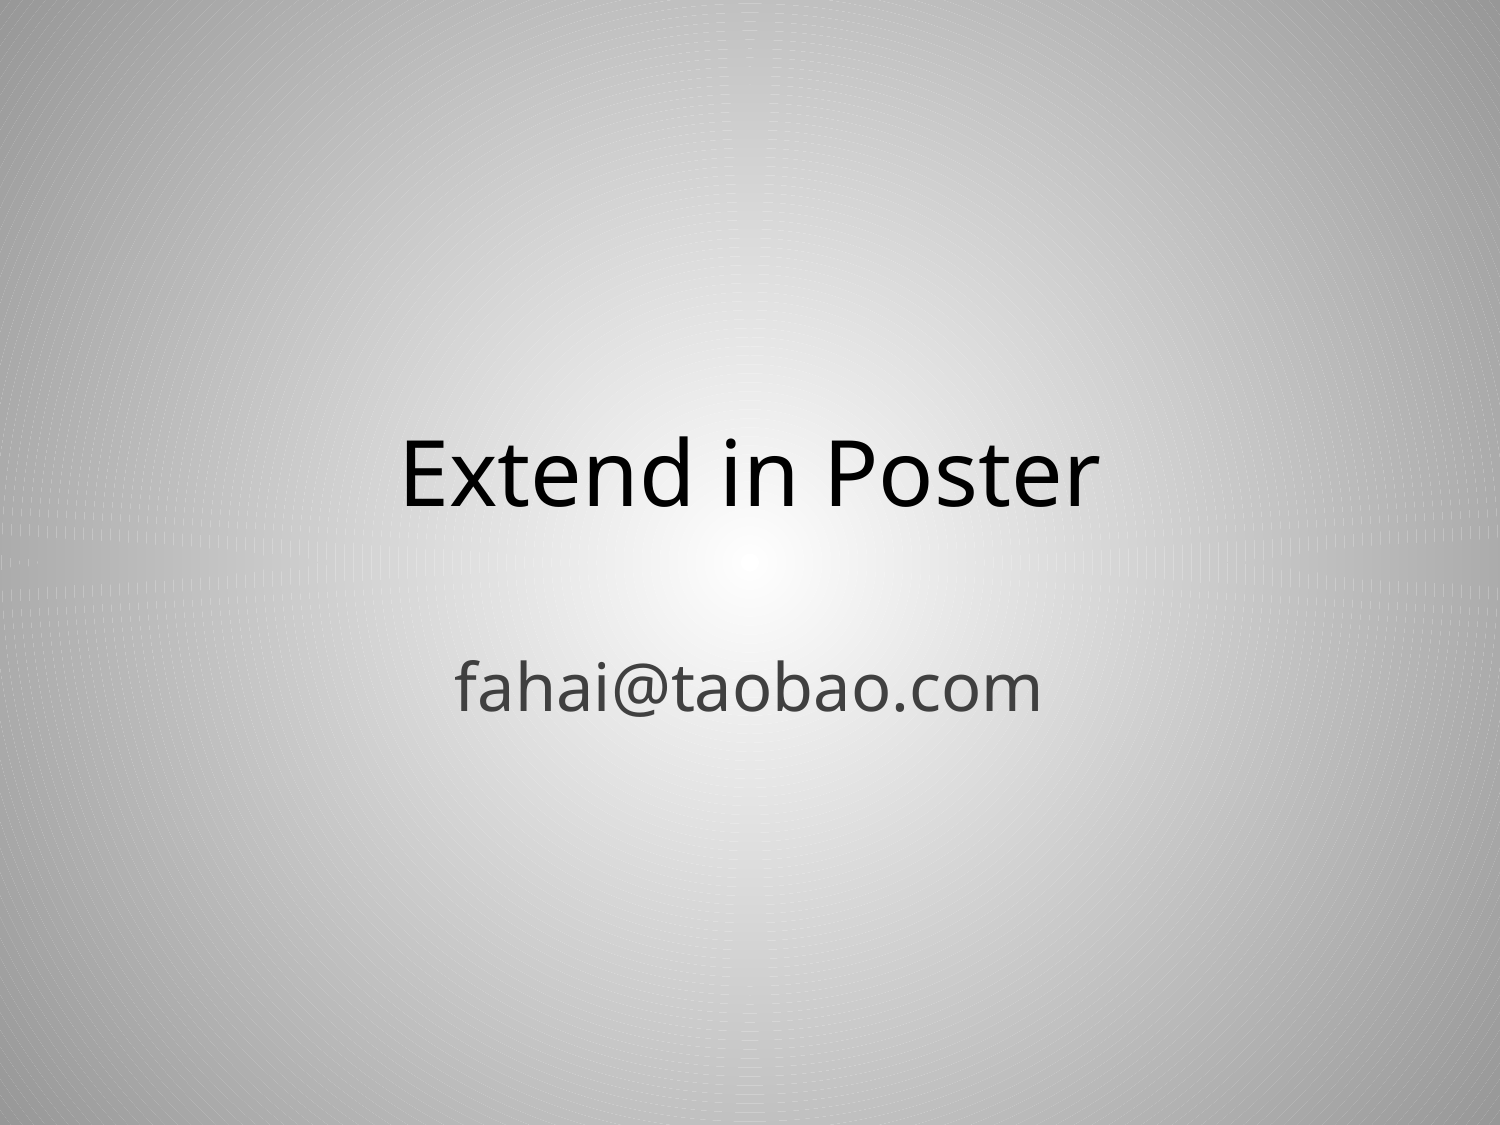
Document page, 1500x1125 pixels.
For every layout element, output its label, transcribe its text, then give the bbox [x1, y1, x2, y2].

subtitle fahai@taobao.com [225, 637, 1275, 925]
title Extend in Poster [112, 349, 1388, 591]
